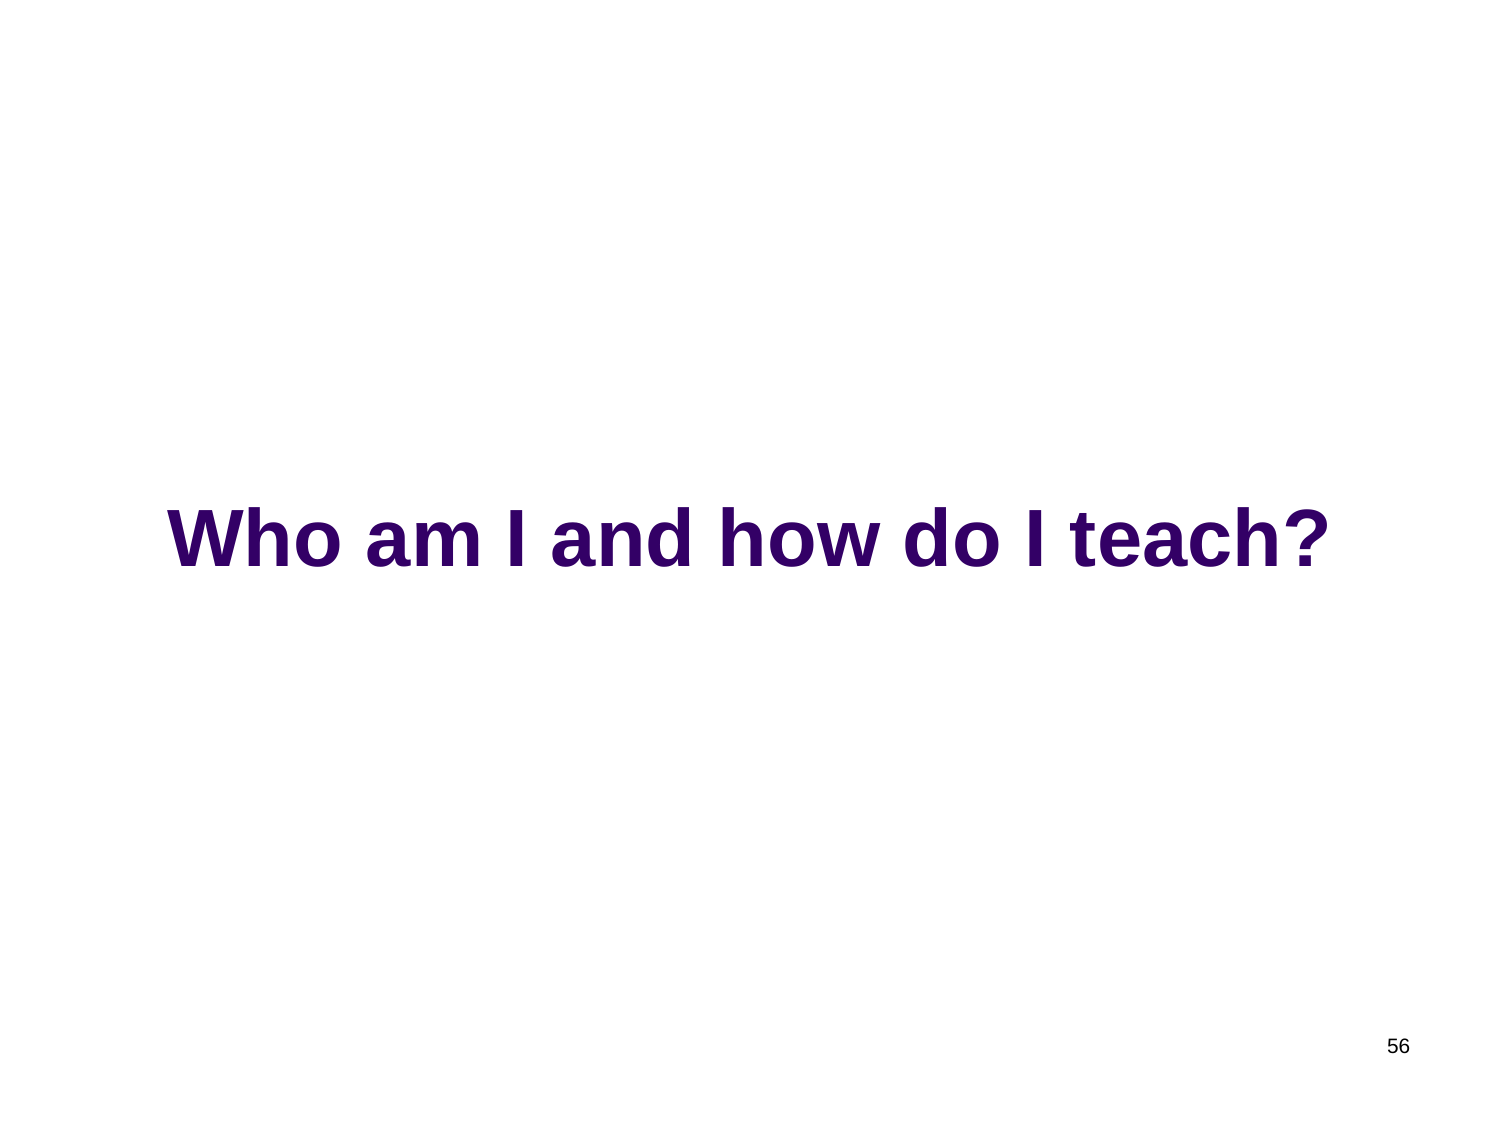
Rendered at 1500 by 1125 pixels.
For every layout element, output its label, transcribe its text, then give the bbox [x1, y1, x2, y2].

title Who am I and how do I teach? [112, 349, 1388, 591]
slide_number 56 [1074, 1024, 1426, 1101]
